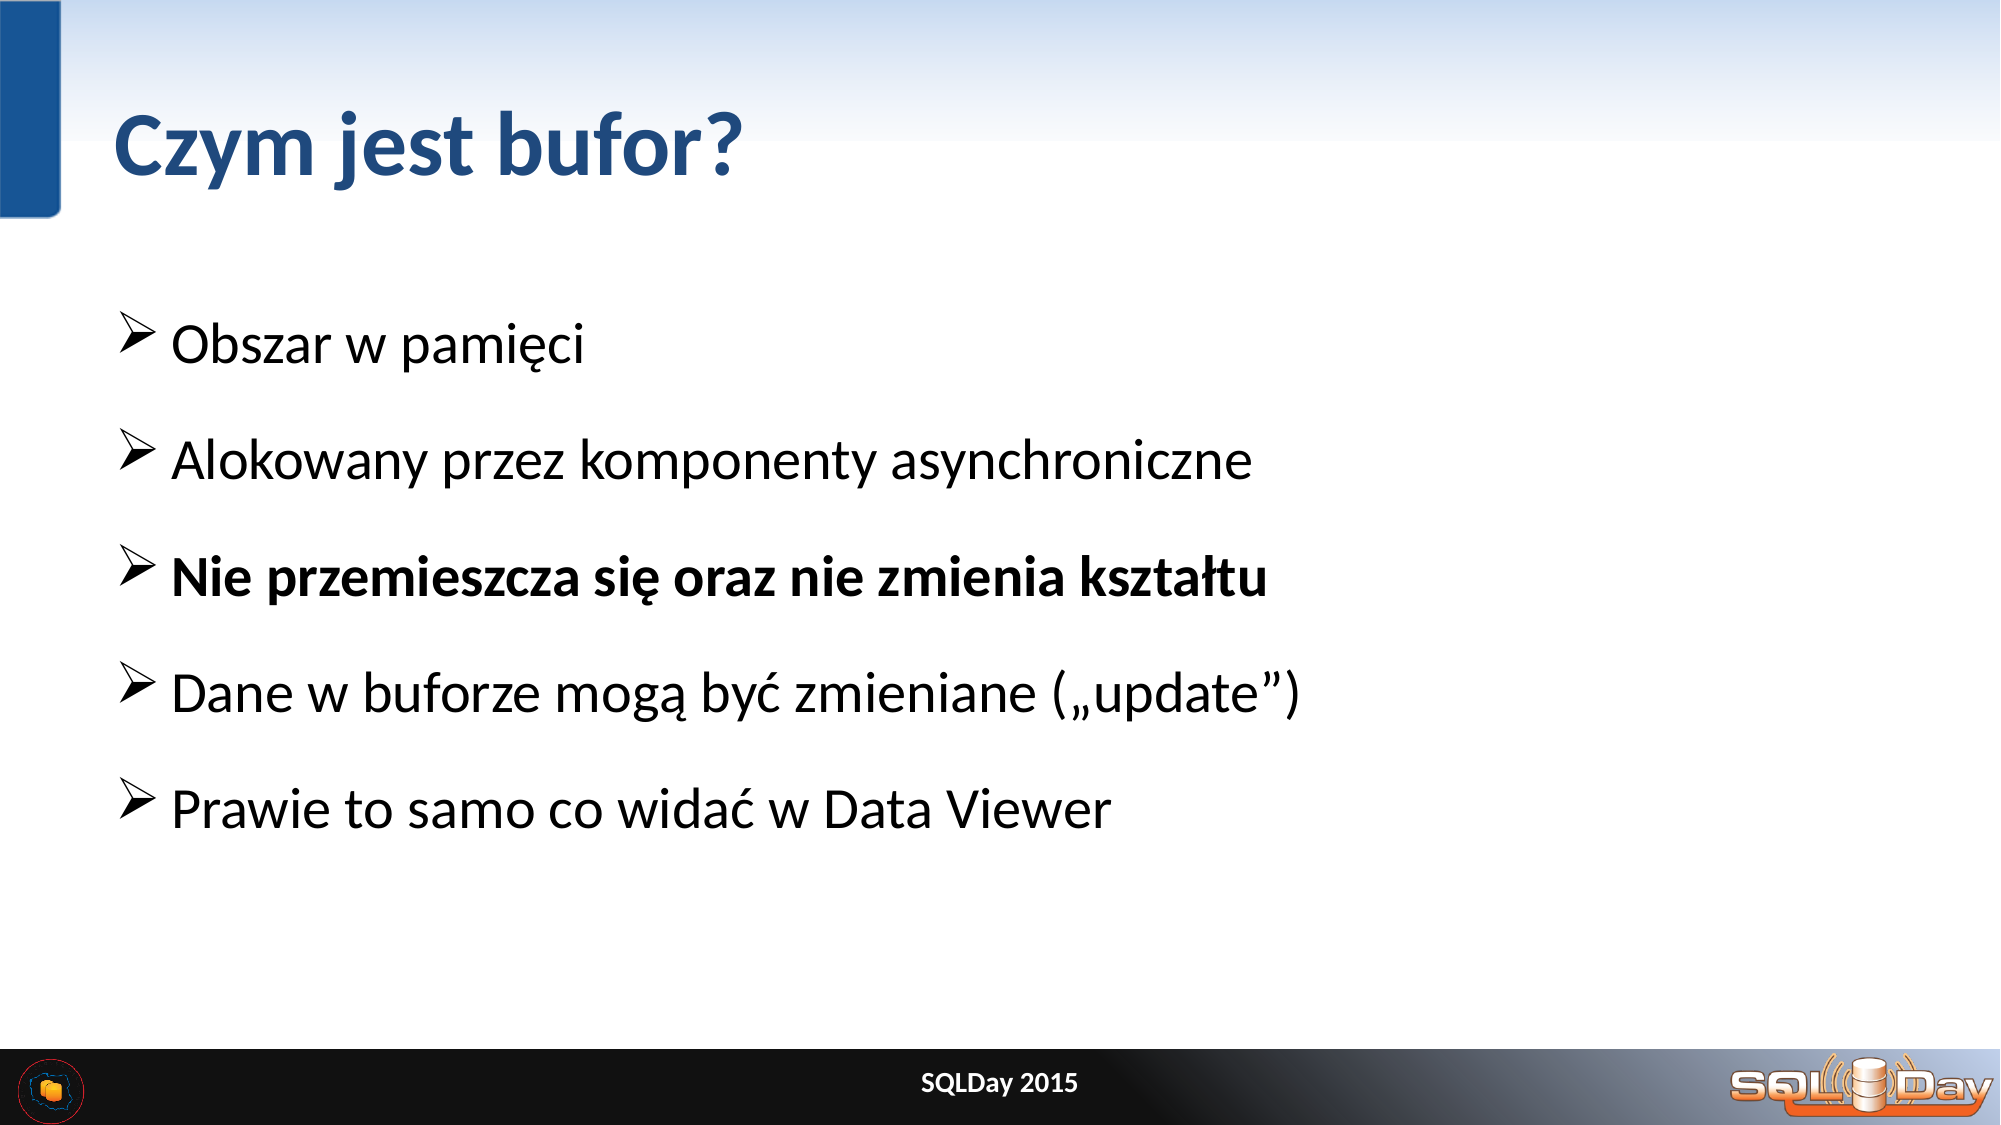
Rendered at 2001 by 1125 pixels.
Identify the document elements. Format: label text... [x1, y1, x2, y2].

picture [16, 1057, 85, 1125]
list Obszar w pamięci Alokowany przez komponenty asynchroniczne Nie przemieszcza się oraz nie zmienia kształtu Dane w buforze mogą być zmieniane („update”) Prawie to samo co widać w Data Viewer [99, 262, 1900, 1005]
picture [1730, 1053, 1994, 1117]
picture [0, 0, 62, 219]
title Czym jest bufor? [99, 45, 1900, 233]
